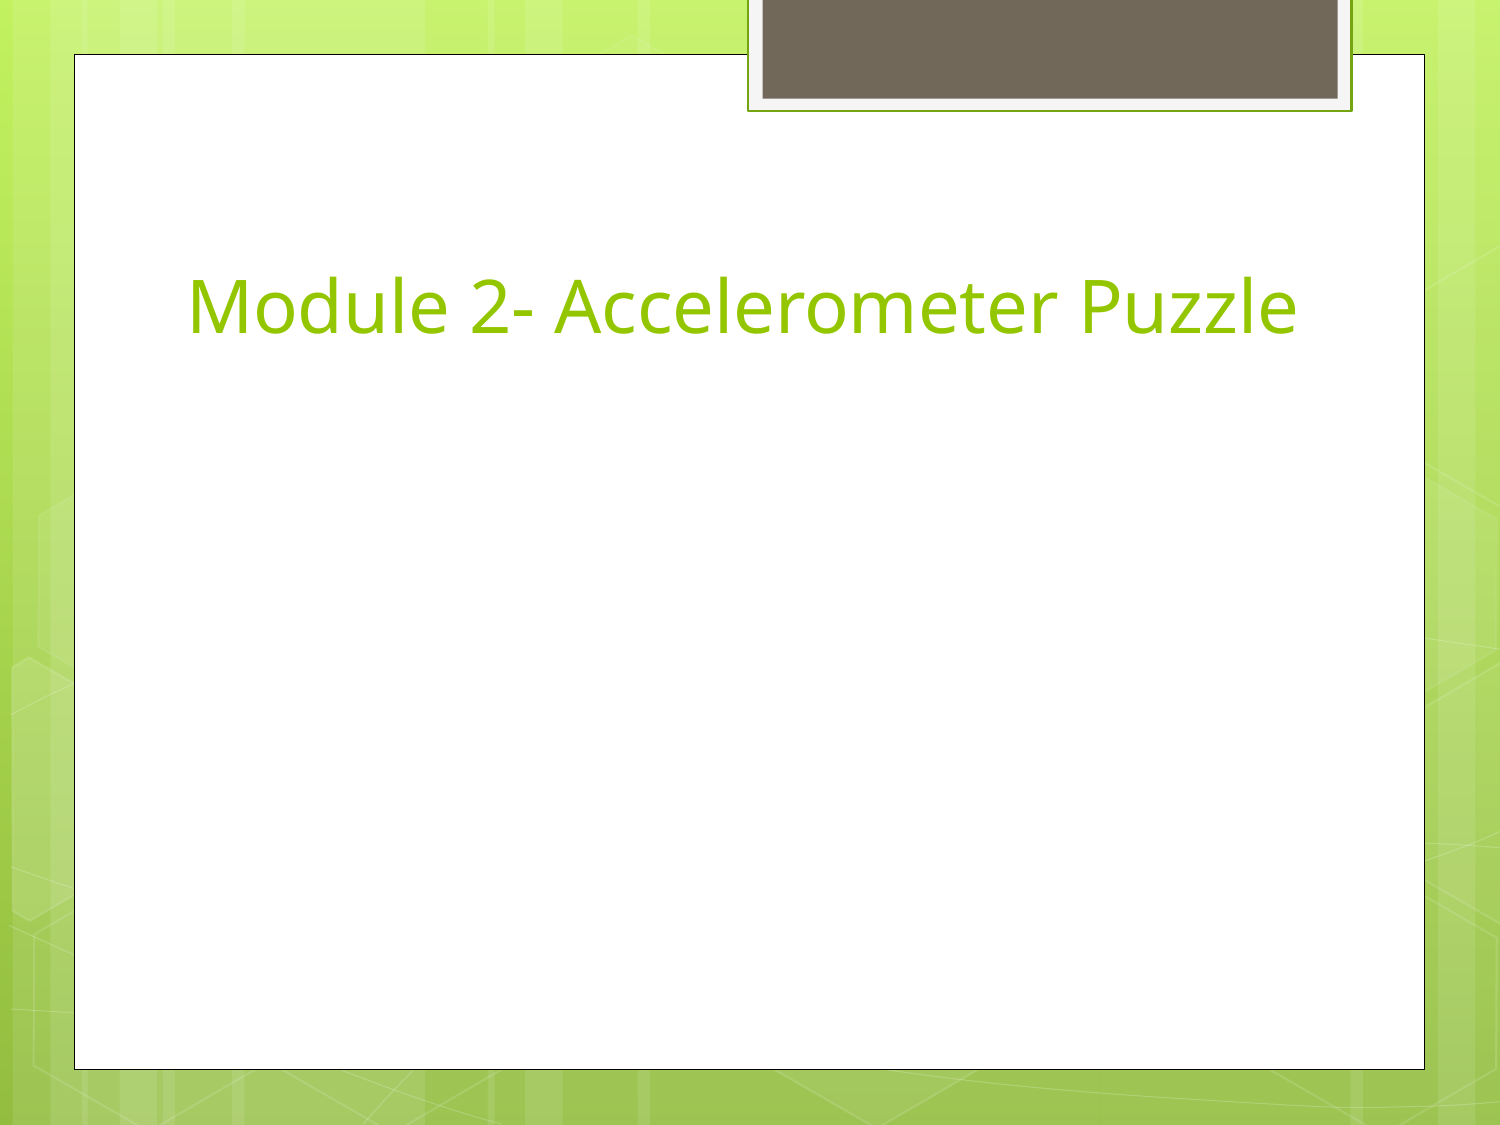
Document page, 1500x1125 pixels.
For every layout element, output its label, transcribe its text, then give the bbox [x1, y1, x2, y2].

title Module 2- Accelerometer Puzzle [171, 168, 1324, 357]
